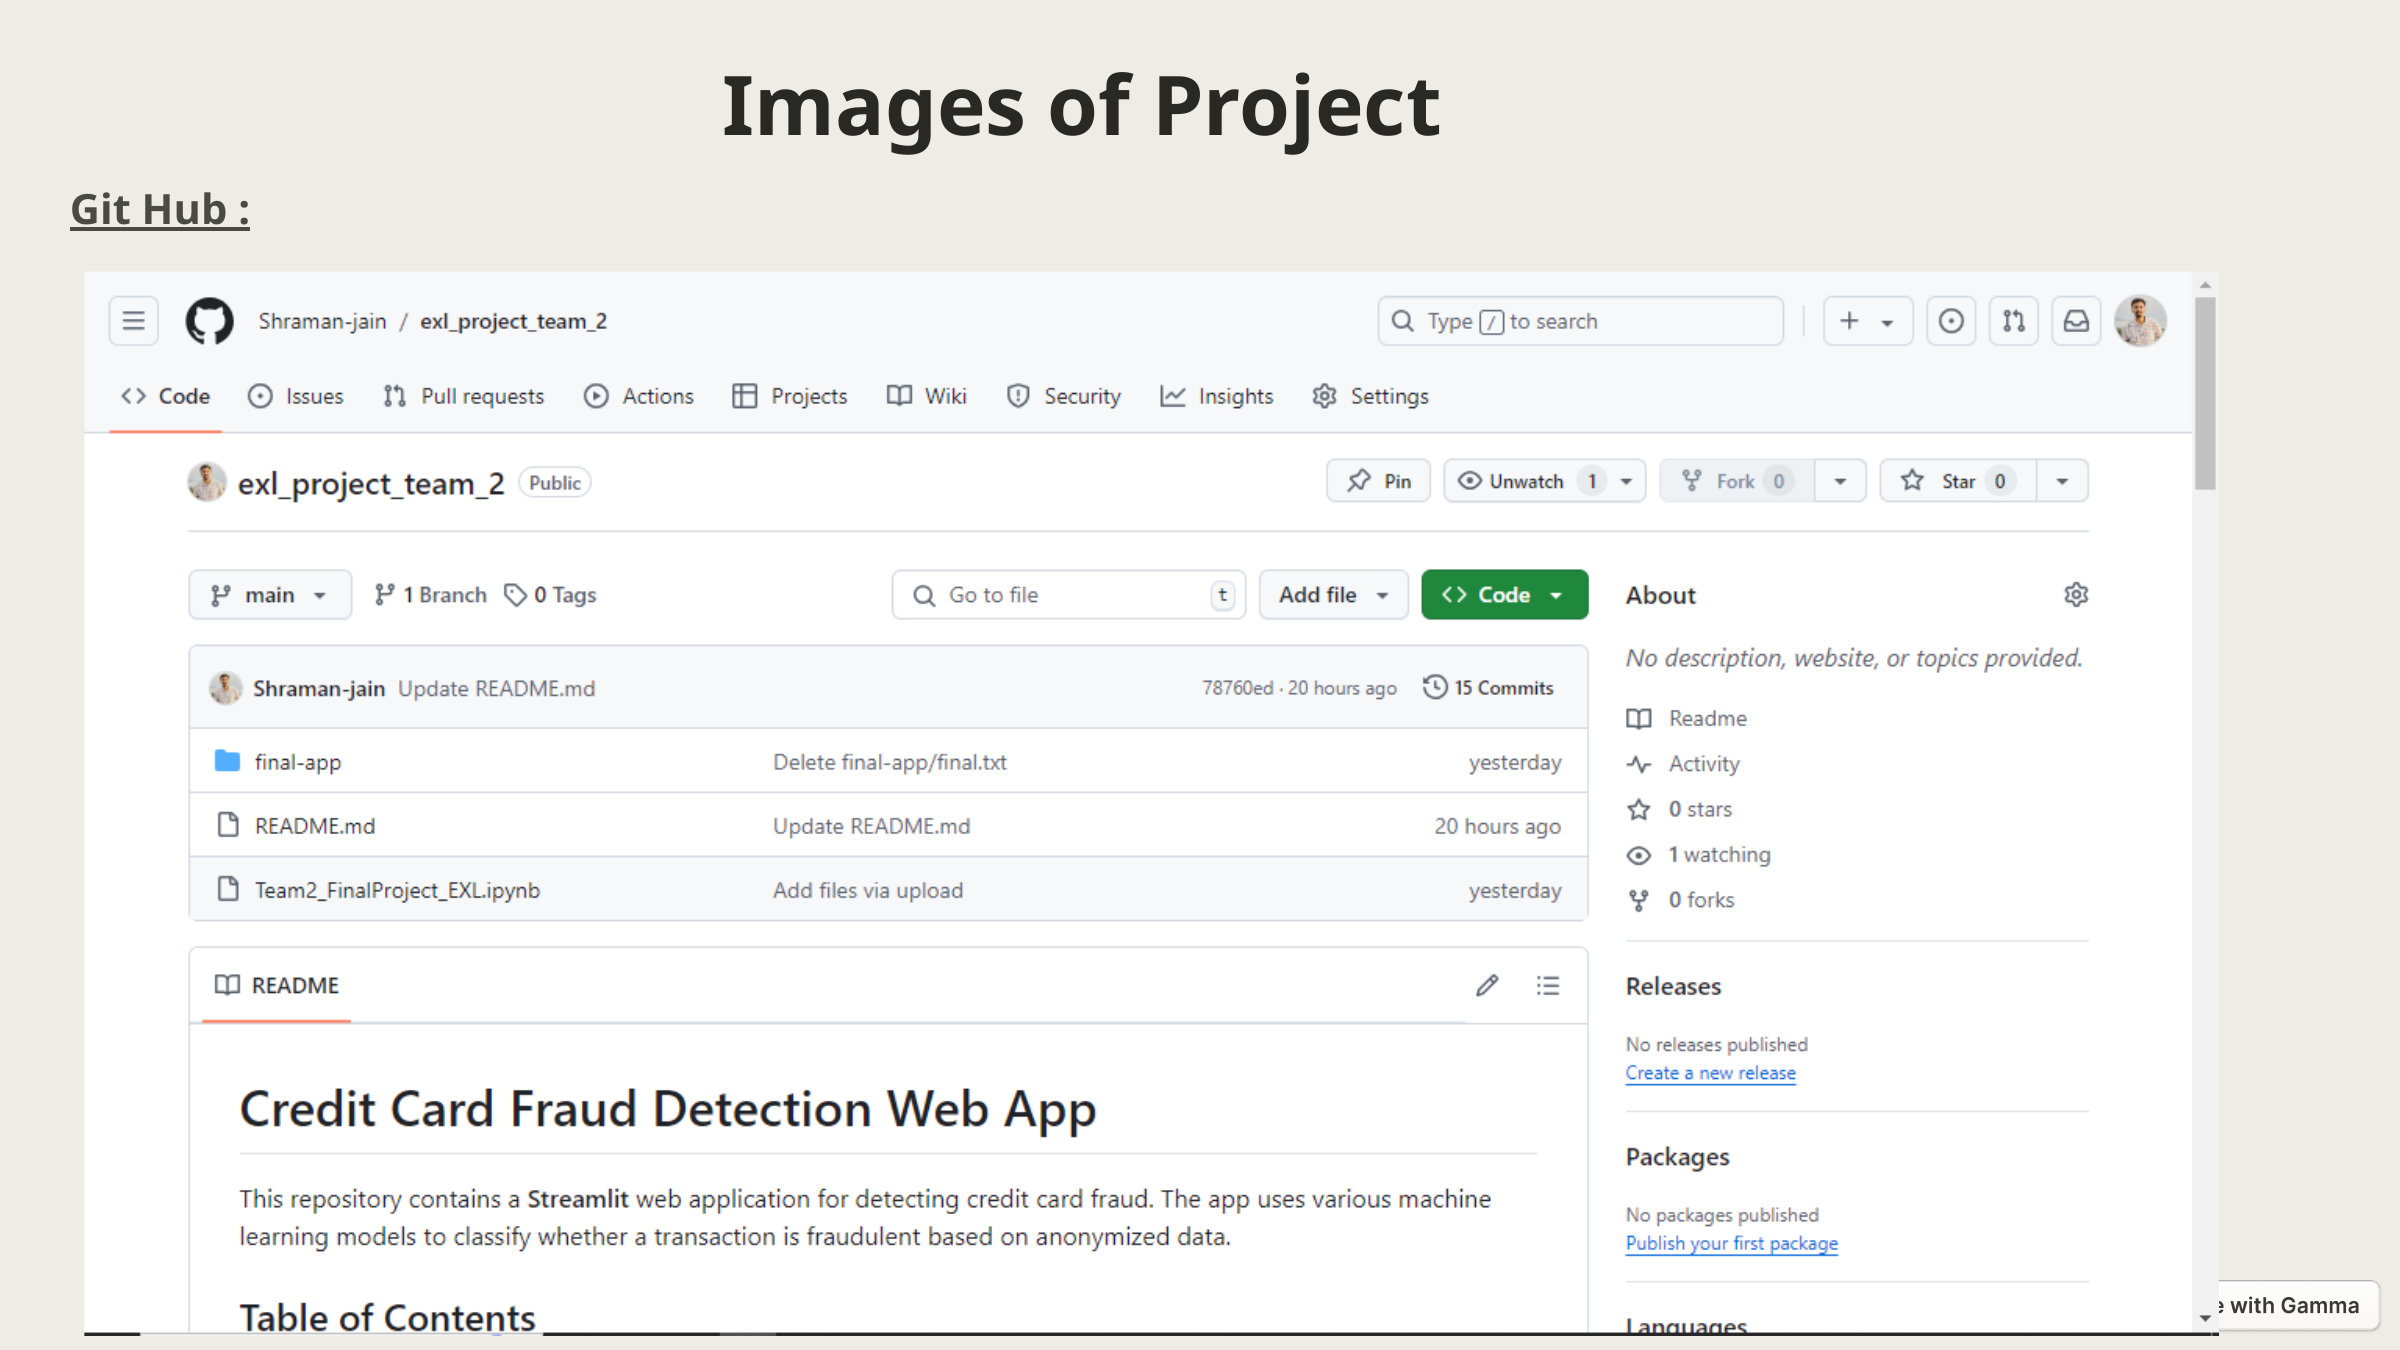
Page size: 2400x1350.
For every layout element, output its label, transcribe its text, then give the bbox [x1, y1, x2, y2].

text_box Images of Project [708, 42, 1909, 159]
picture [84, 271, 2389, 1339]
text_box Git Hub : [55, 173, 1256, 240]
